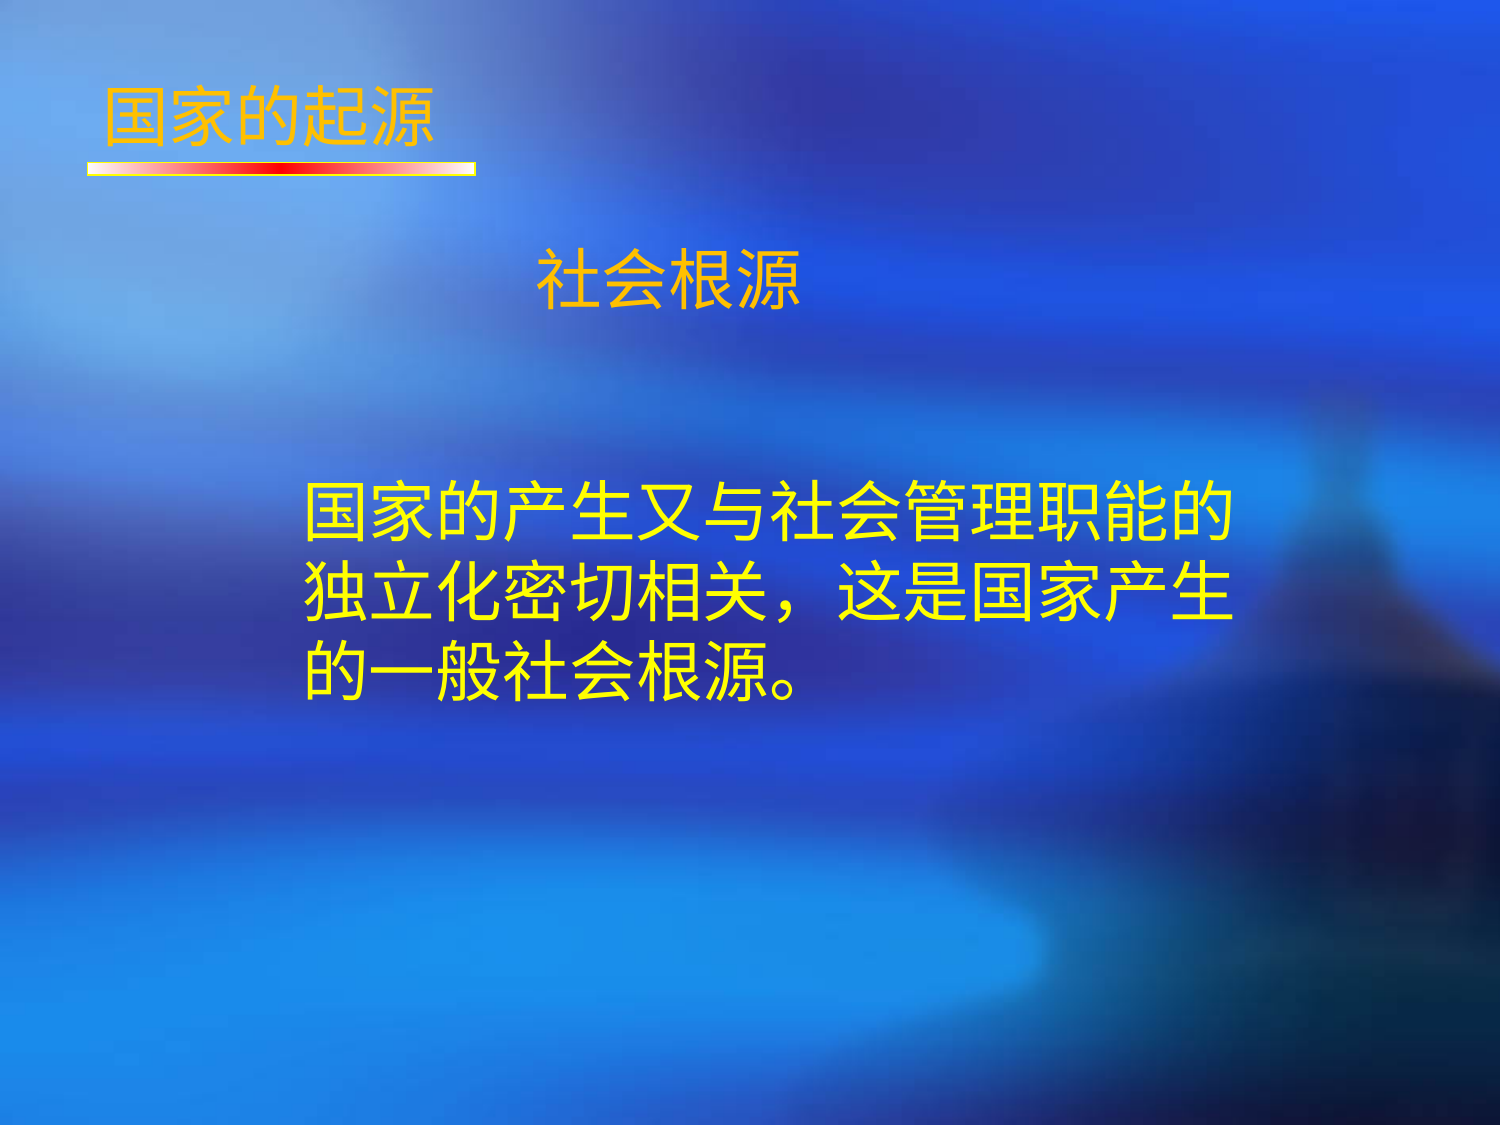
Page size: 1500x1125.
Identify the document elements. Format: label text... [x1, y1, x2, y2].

text_box 国家的起源 [87, 67, 475, 163]
text_box 社会根源 [462, 229, 875, 326]
text_box [87, 163, 475, 175]
picture [0, 0, 1500, 1125]
text_box 国家的产生又与社会管理职能的独立化密切相关，这是国家产生的一般社会根源。 [287, 462, 1266, 718]
